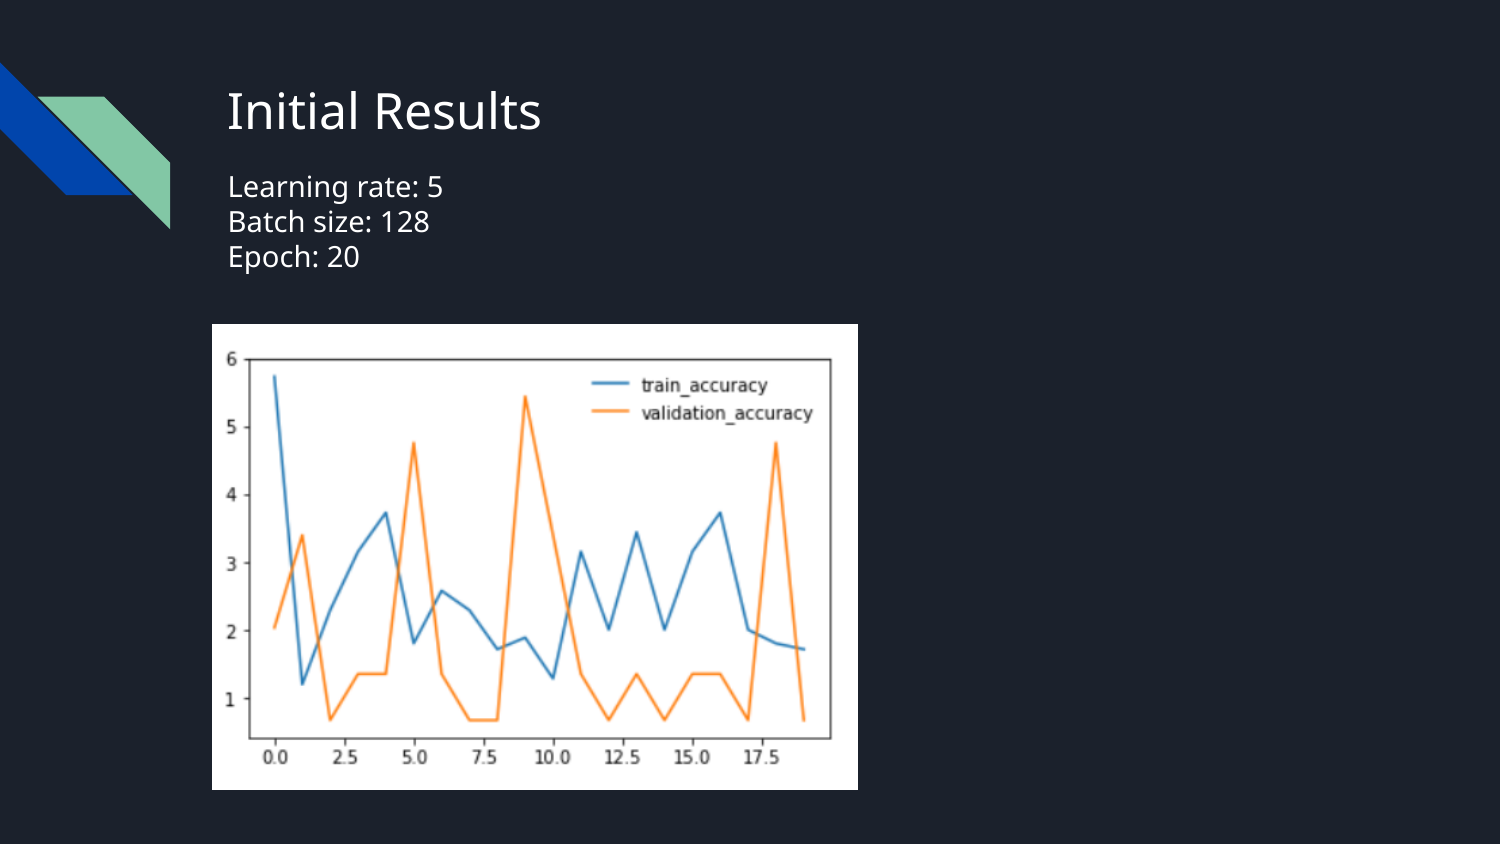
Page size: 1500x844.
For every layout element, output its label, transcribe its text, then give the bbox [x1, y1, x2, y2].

title Initial Results [212, 64, 1368, 215]
picture [212, 323, 858, 790]
text_box Learning rate: 5 Batch size: 128 Epoch: 20 [212, 152, 693, 291]
